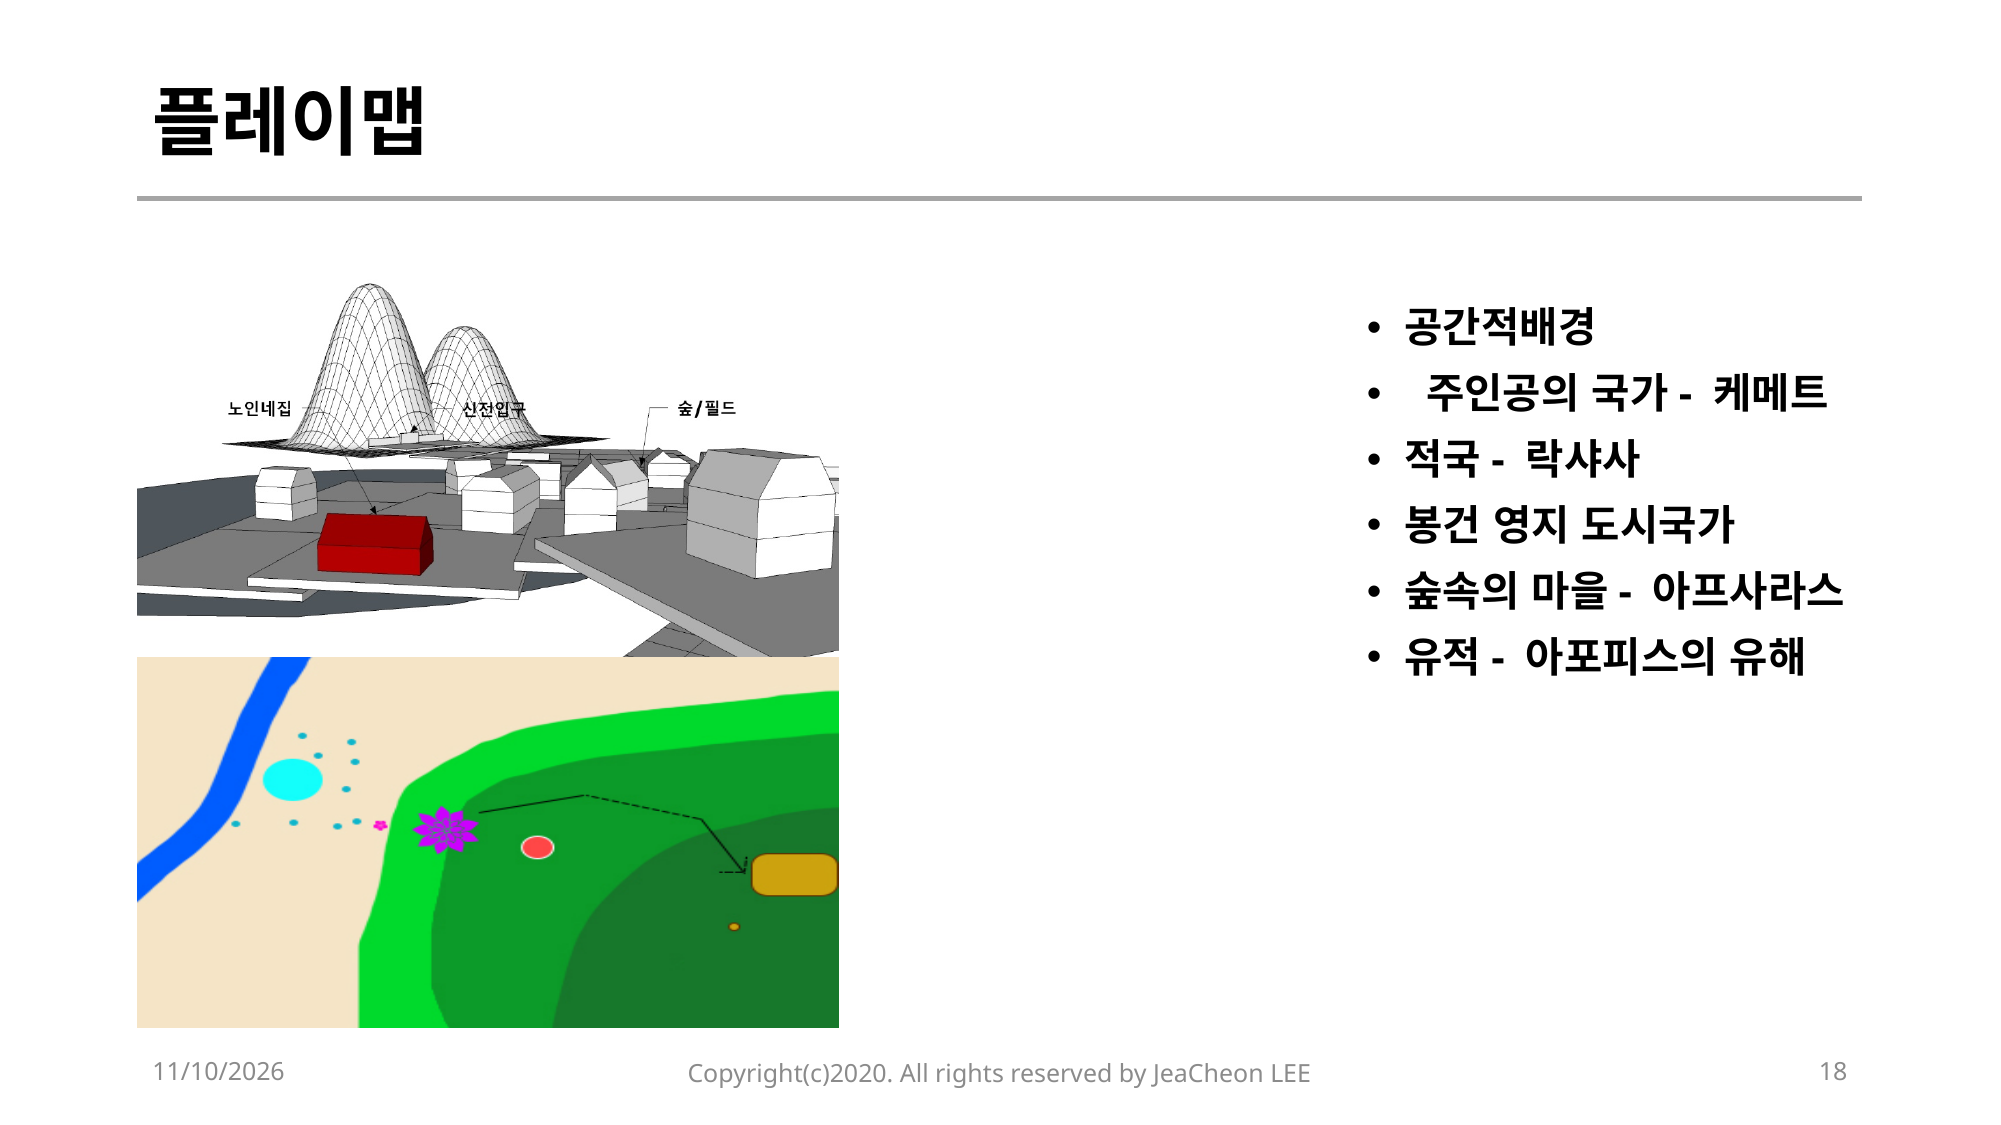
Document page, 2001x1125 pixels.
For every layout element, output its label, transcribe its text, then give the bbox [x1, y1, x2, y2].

footer Copyright(c)2020. All rights reserved by JeaCheon LEE [662, 1042, 1338, 1103]
slide_number 18 [1412, 1042, 1863, 1103]
title 플레이맵 [137, 59, 1863, 191]
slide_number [137, 1042, 588, 1103]
text_box 공간적배경 주인공의 국가- 케메트 적국- 락샤사 봉건 영지 도시국가 숲속의 마을- 아프사라스 유적- 아포피스의 유해 [1351, 299, 1863, 1014]
picture [137, 262, 839, 1028]
